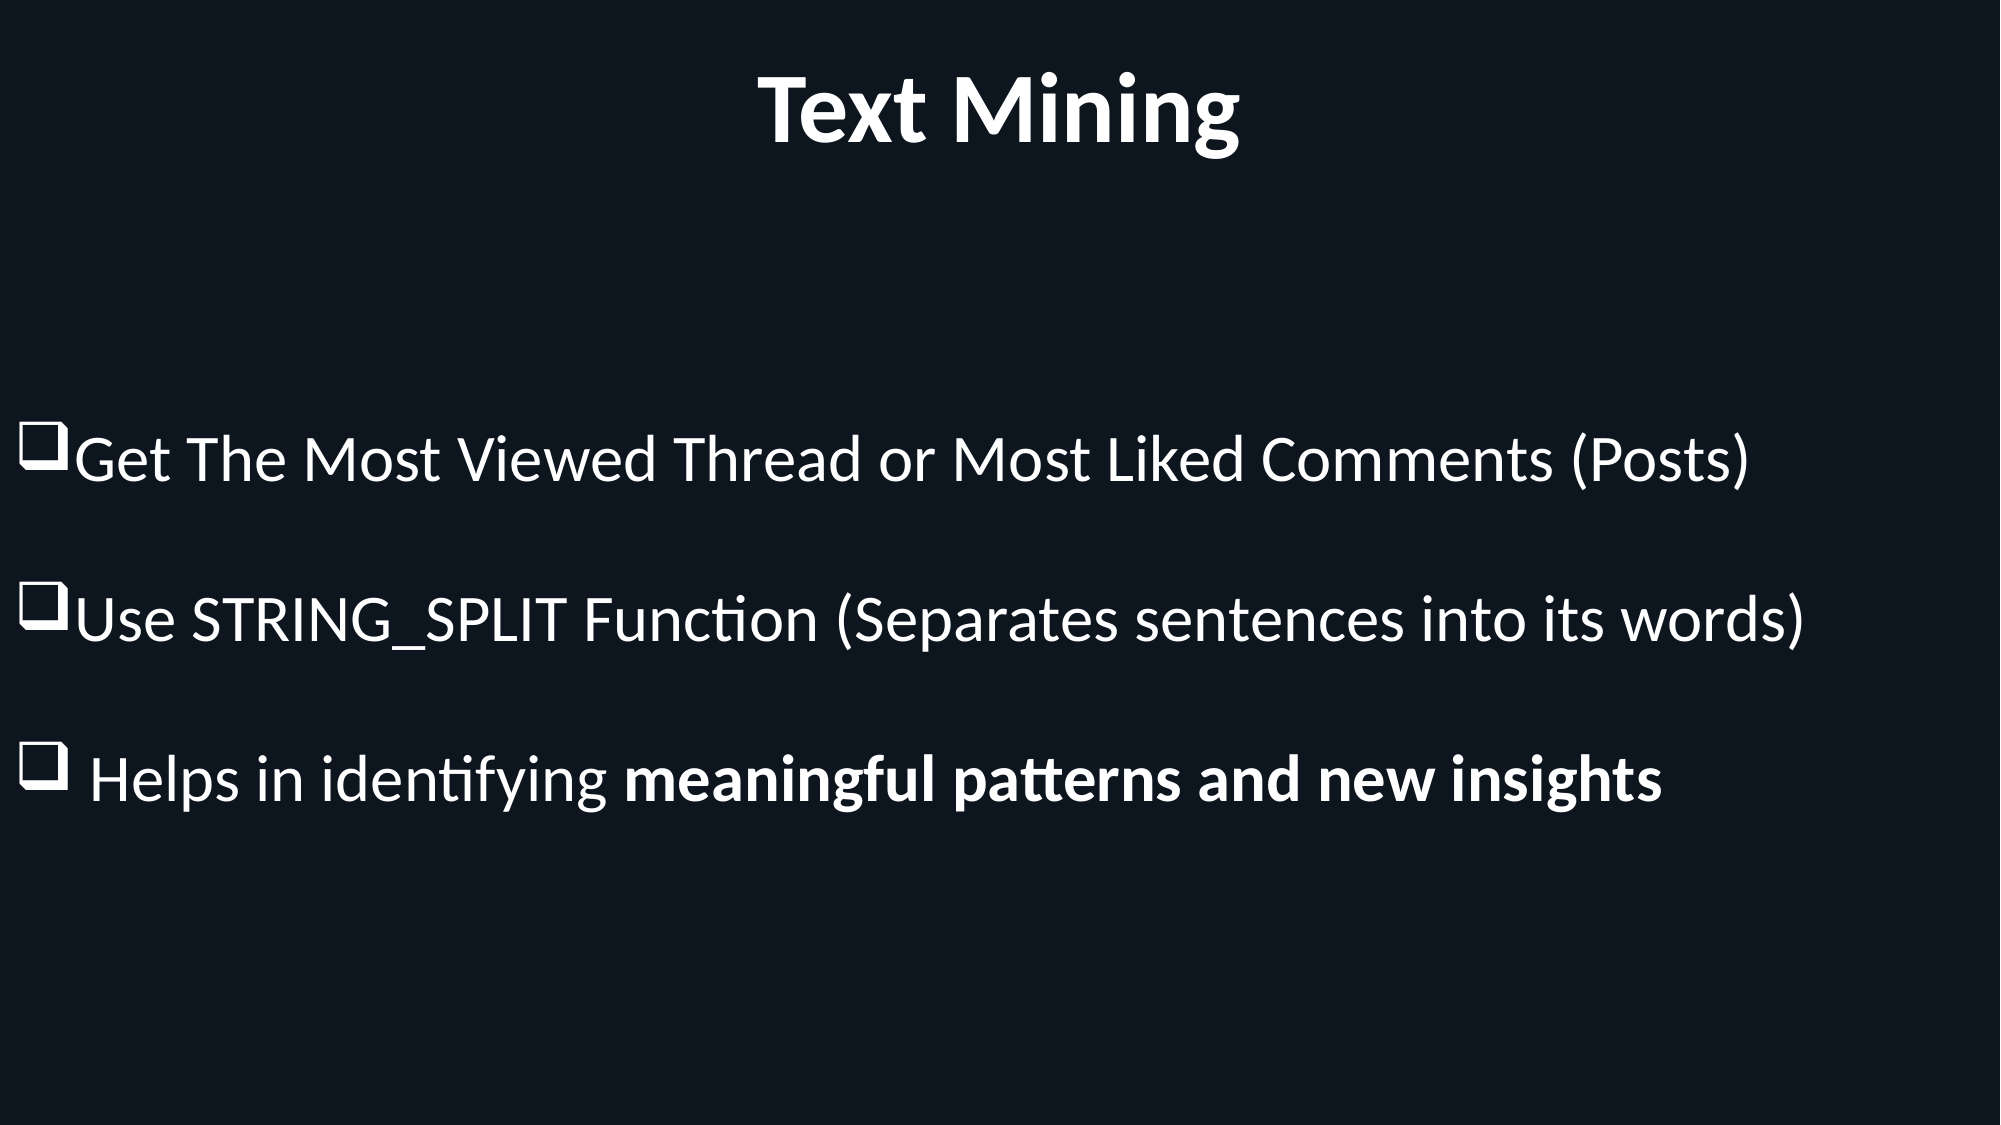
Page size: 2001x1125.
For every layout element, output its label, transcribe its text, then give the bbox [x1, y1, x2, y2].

text_box Text Mining [185, 35, 1815, 170]
text_box Get The Most Viewed Thread or Most Liked Comments (Posts) Use STRING_SPLIT Function (Separates sentences into its words) Helps in identifying meaningful patterns and new insights [0, 327, 1961, 822]
